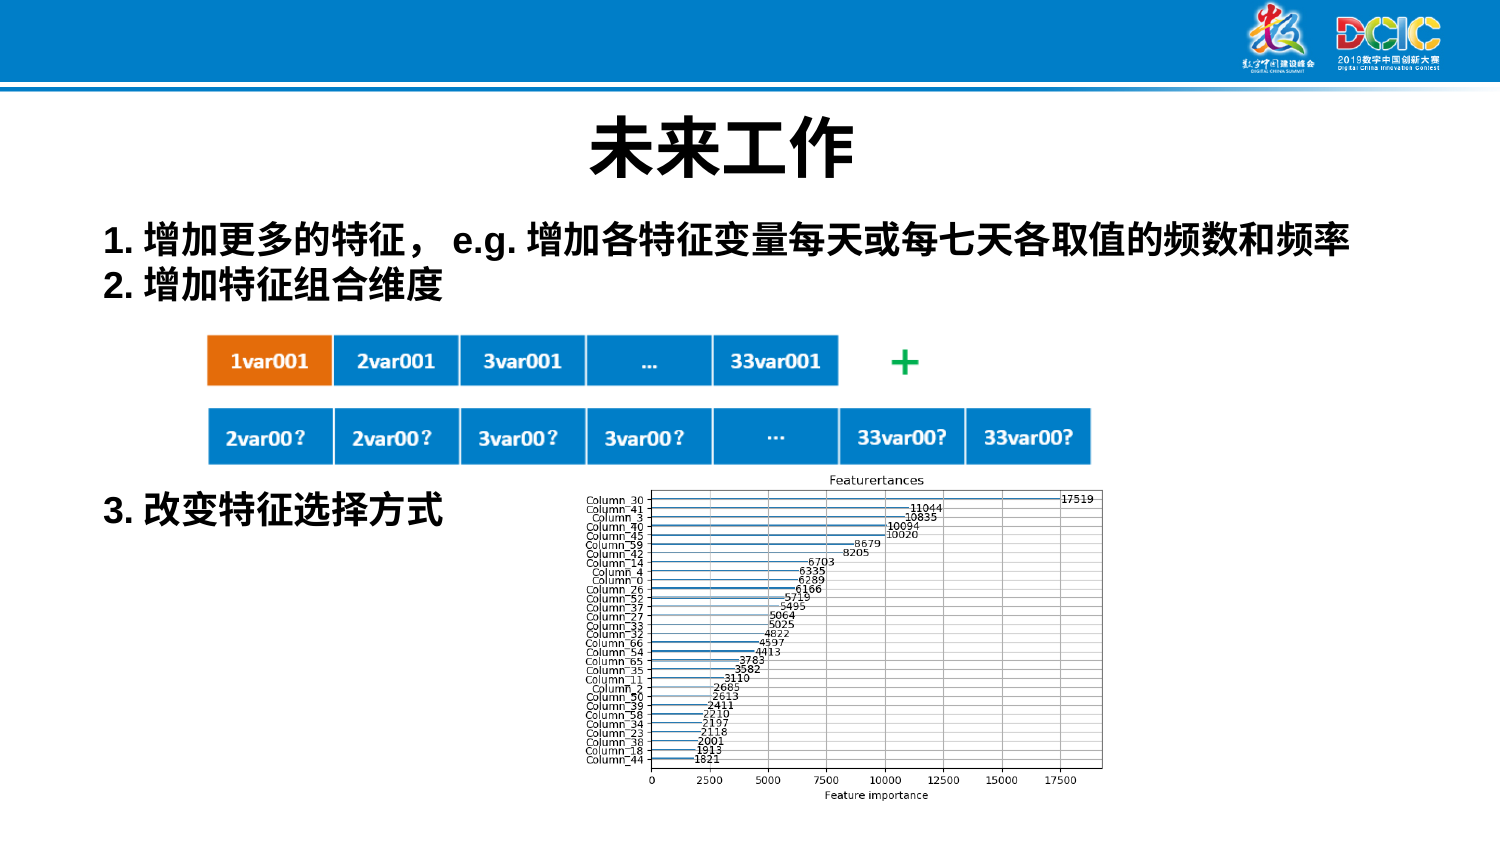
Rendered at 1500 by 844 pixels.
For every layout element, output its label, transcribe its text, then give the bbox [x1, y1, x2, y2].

picture [0, 0, 1500, 832]
text_box 1.增加更多的特征，e.g.增加各特征变量每天或每七天各取值的频数和频率 2.增加特征组合维度 3.改变特征选择方式 [88, 209, 1390, 764]
text_box 未来工作 [54, 98, 1390, 194]
